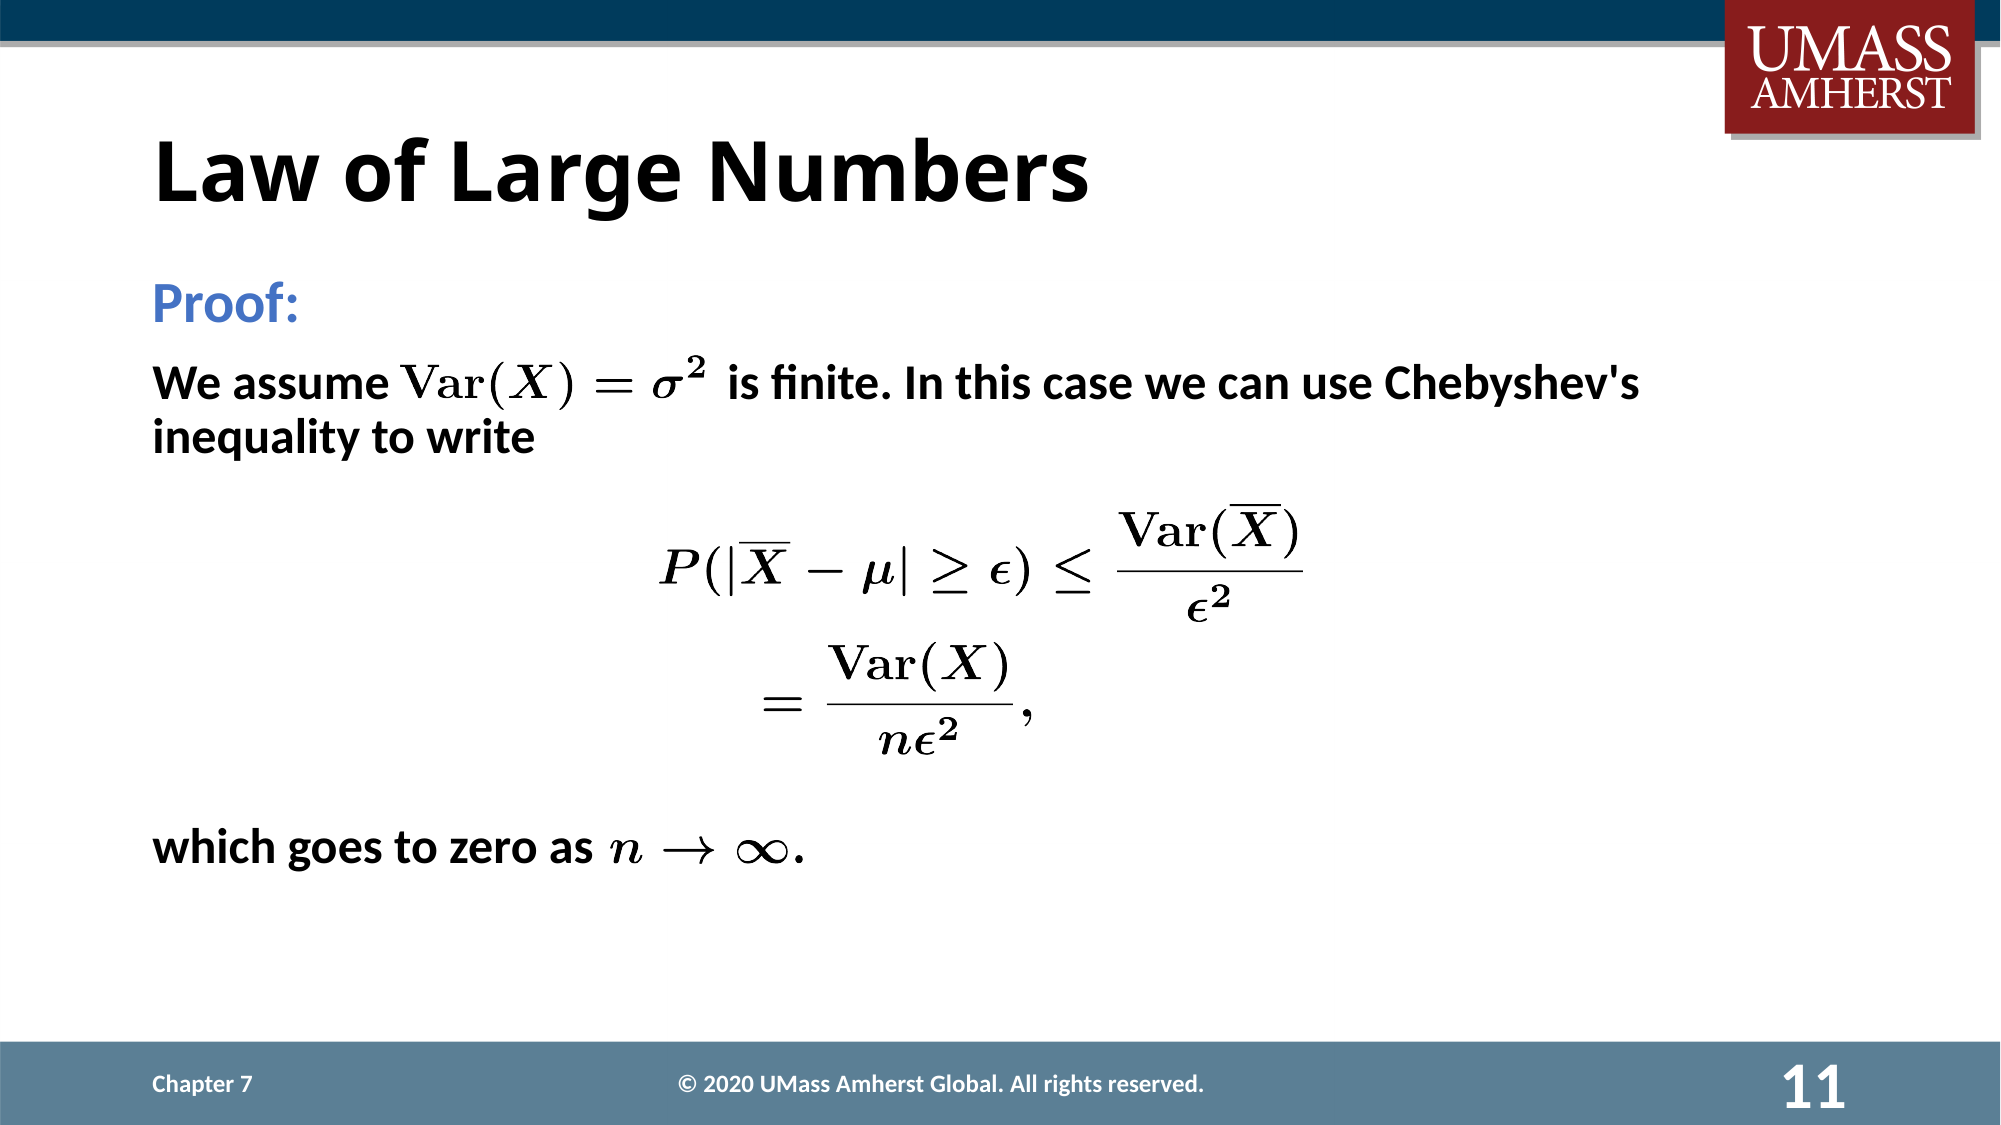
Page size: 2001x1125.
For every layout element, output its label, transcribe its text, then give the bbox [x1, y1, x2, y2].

title Law of Large Numbers [137, 112, 1863, 237]
slide_number 11 [1412, 1052, 1863, 1113]
picture [0, 0, 2001, 1125]
list Proof: We assume is finite. In this case we can use Chebyshev's inequality to write which goes to zero as [137, 265, 1824, 978]
slide_number Chapter 7 [137, 1052, 588, 1113]
text_box © 2020 UMass Amherst Global. All rights reserved. [662, 1060, 1338, 1121]
